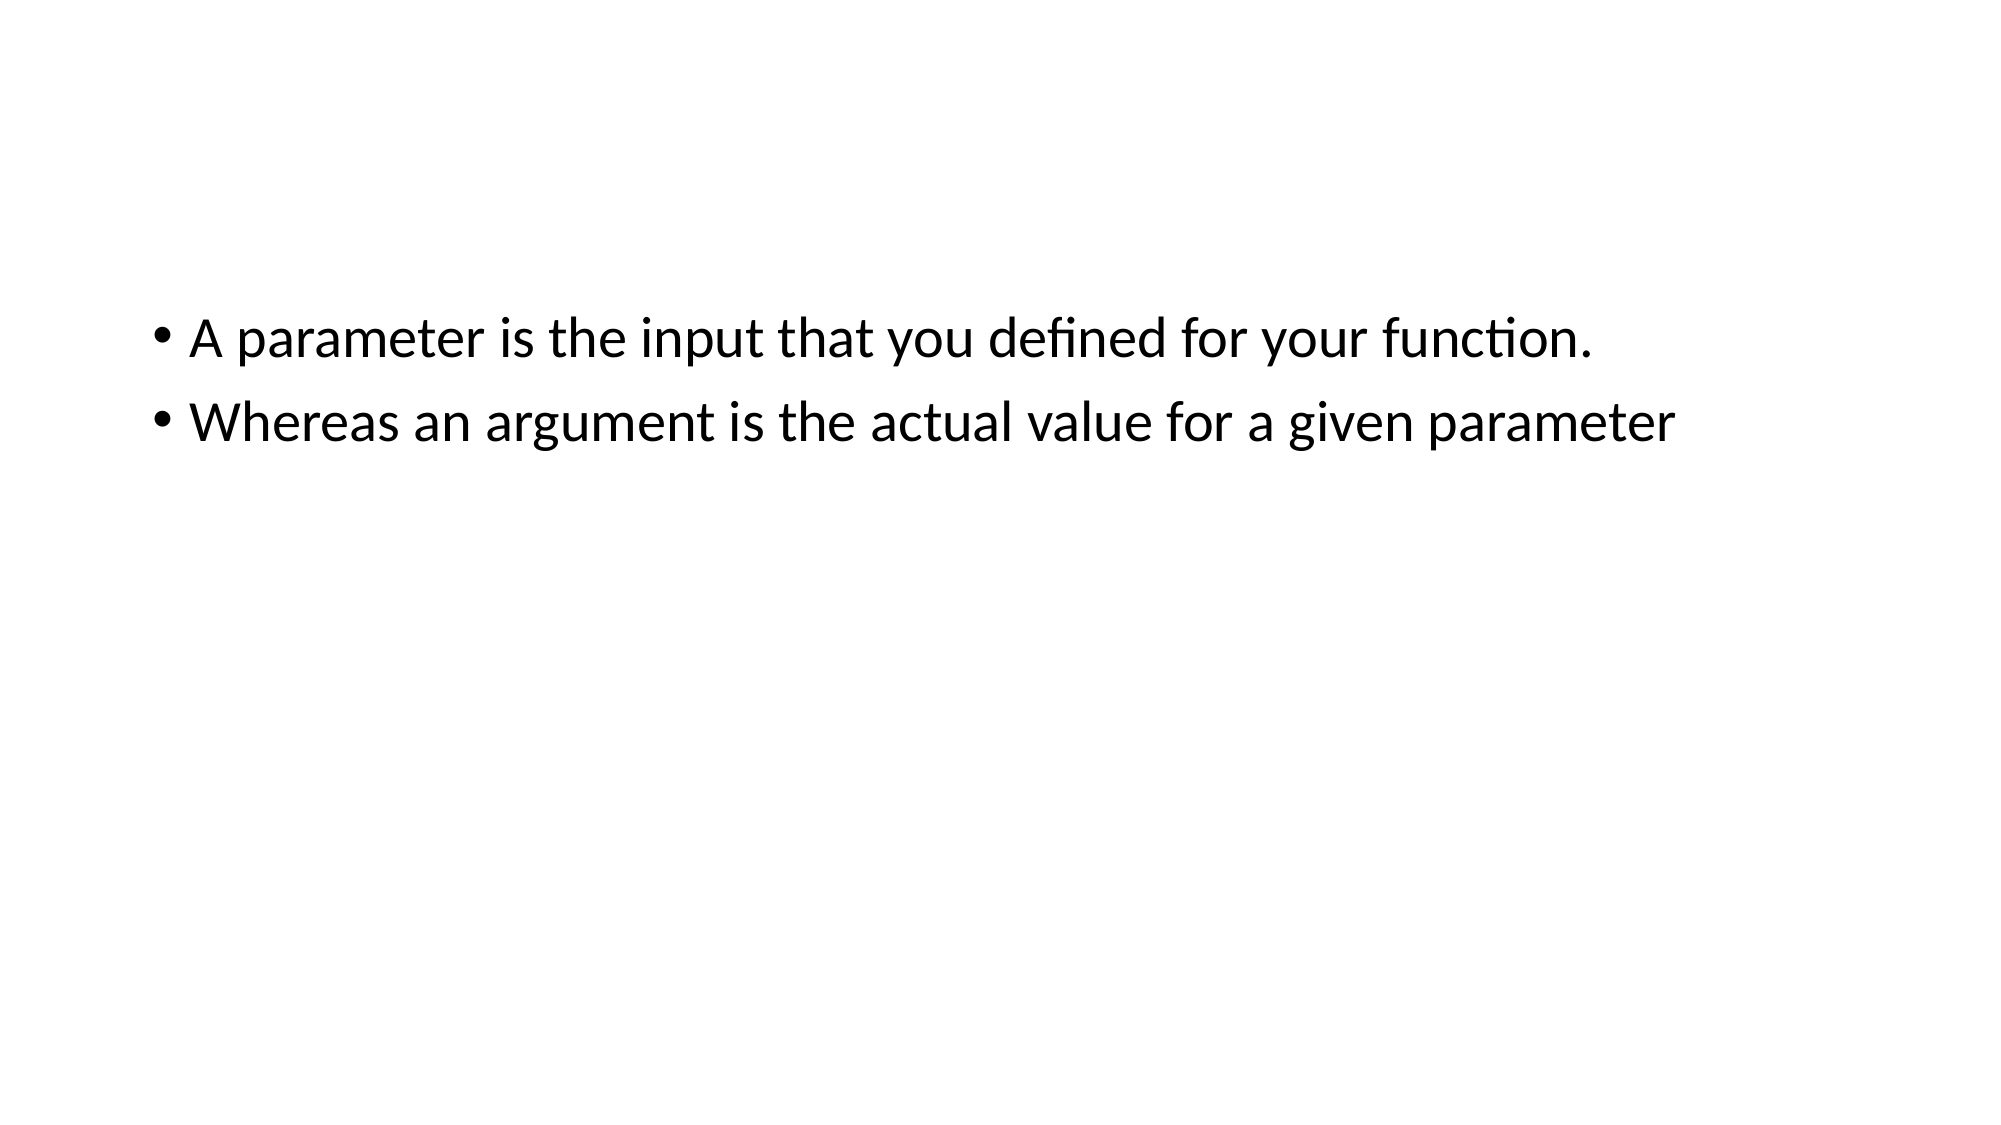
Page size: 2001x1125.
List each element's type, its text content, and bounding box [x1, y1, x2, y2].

list A parameter is the input that you defined for your function. Whereas an argument is the actual value for a given parameter [137, 299, 1863, 1014]
